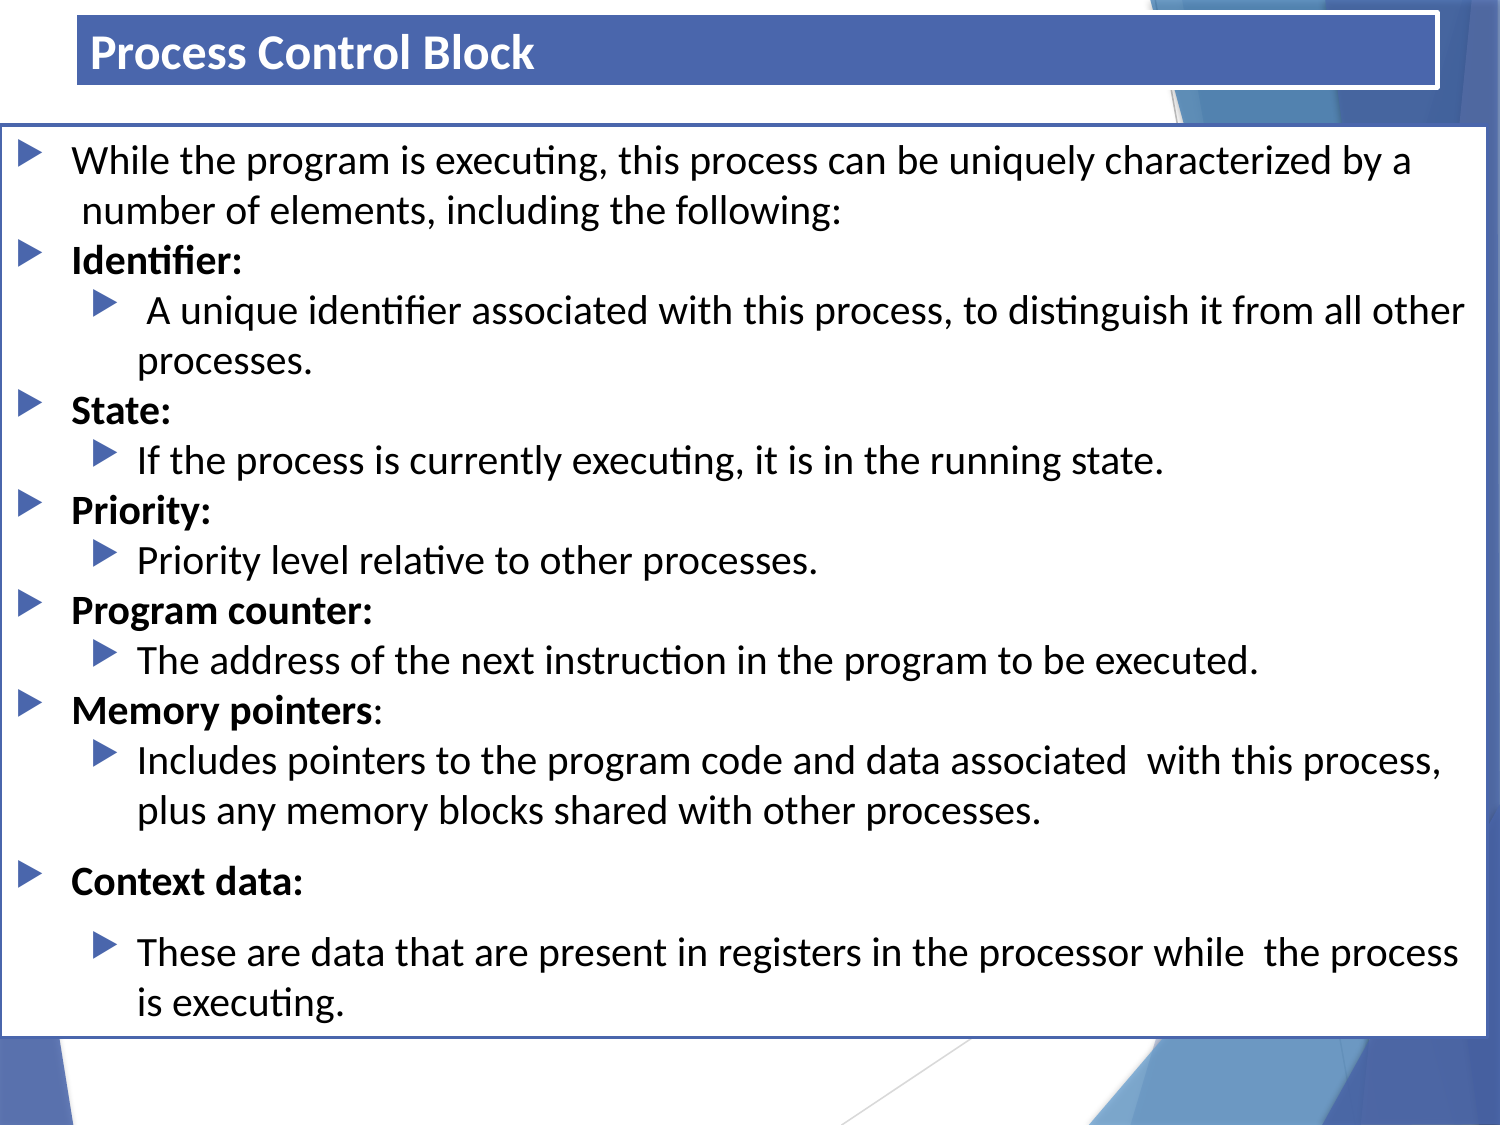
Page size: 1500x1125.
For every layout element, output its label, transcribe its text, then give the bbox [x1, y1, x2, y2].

list While the program is executing, this process can be uniquely characterized by a number of elements, including the following: Identifier: A unique identifier associated with this process, to distinguish it from all other processes. State: If the process is currently executing, it is in the running state. Priority: Priority level relative to other processes. Program counter: The address of the next instruction in the program to be executed. Memory pointers: Includes pointers to the program code and data associated with this process, plus any memory blocks shared with other processes. Context data: These are data that are present in registers in the processor while the process is executing. [0, 123, 1489, 1039]
title Process Control Block [73, 10, 1440, 90]
